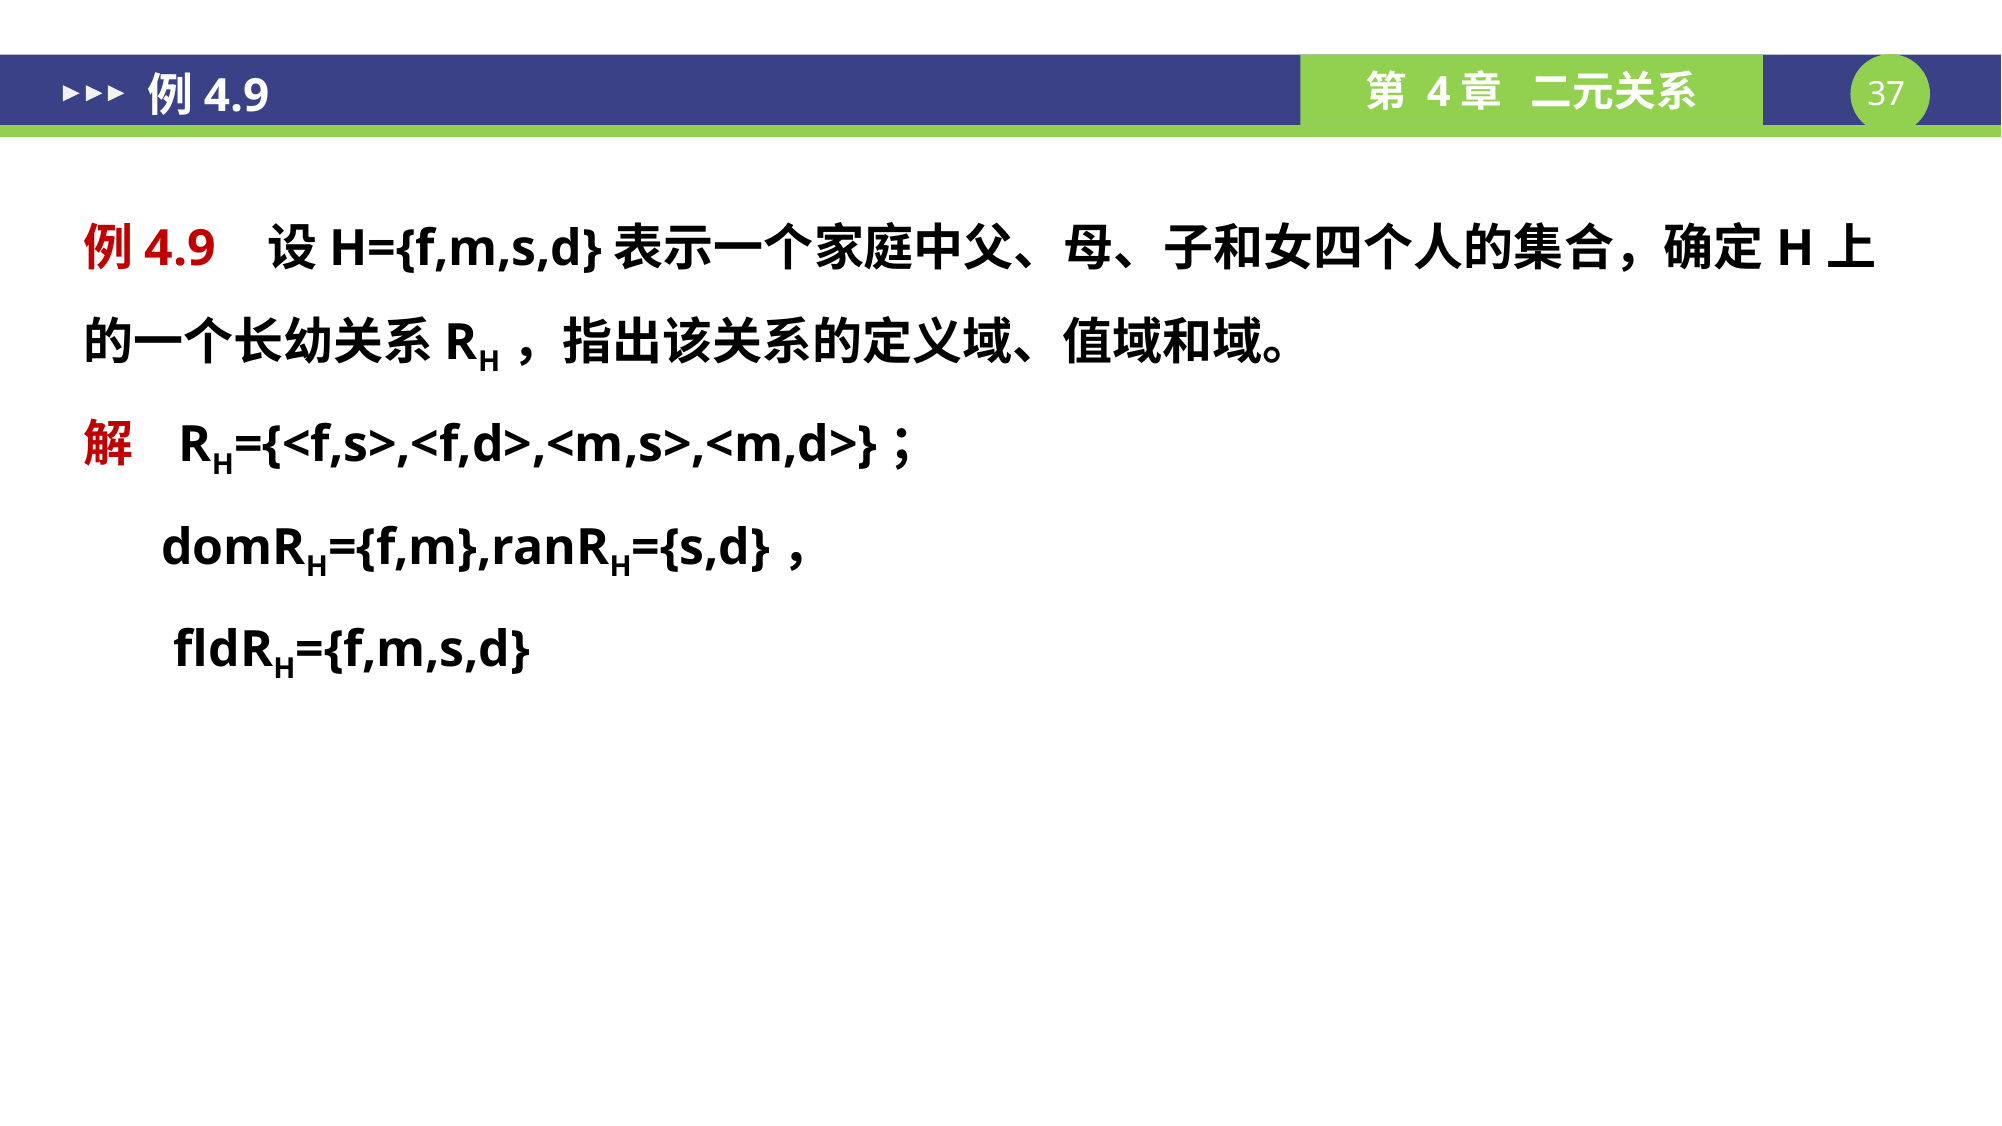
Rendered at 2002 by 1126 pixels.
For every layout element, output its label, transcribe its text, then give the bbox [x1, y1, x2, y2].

title 例4.9 [127, 57, 1003, 129]
list 例4.9 设H={f,m,s,d}表示一个家庭中父、母、子和女四个人的集合，确定H上的一个长幼关系RH，指出该关系的定义域、值域和域。 解 RH={<f,s>,<f,d>,<m,s>,<m,d>}； domRH={f,m},ranRH={s,d}， fldRH={f,m,s,d} [63, 175, 1926, 676]
